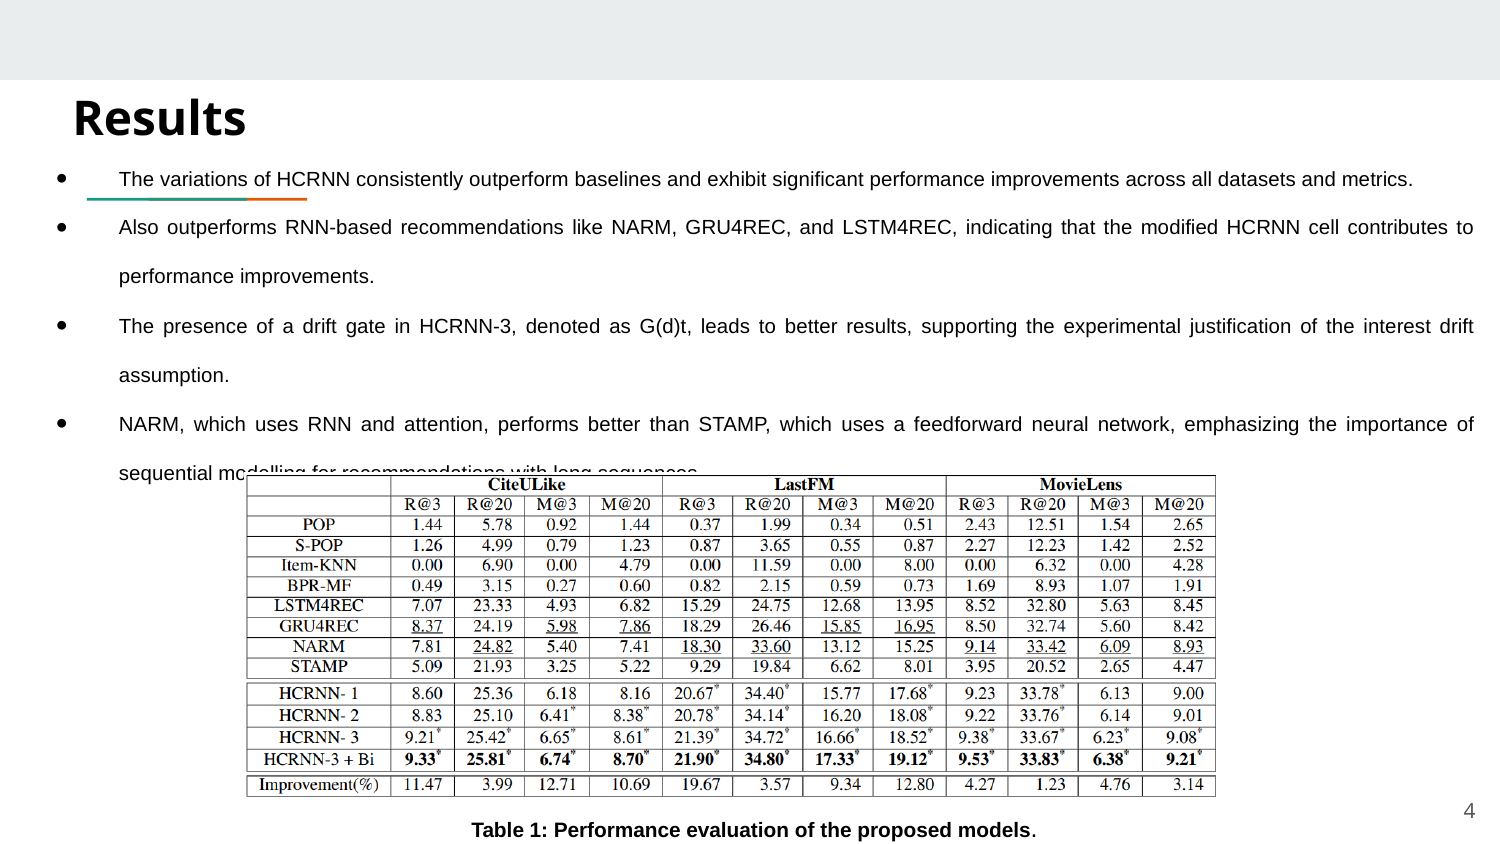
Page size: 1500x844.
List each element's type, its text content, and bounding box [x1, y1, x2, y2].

slide_number 4 [1400, 779, 1491, 844]
list The variations of HCRNN consistently outperform baselines and exhibit significant performance improvements across all datasets and metrics. Also outperforms RNN-based recommendations like NARM, GRU4REC, and LSTM4REC, indicating that the modified HCRNN cell contributes to performance improvements. The presence of a drift gate in HCRNN-3, denoted as G(d)t, leads to better results, supporting the experimental justification of the interest drift assumption. NARM, which uses RNN and attention, performs better than STAMP, which uses a feedforward neural network, emphasizing the importance of sequential modelling for recommendations with long sequences. [31, 126, 1491, 500]
picture [243, 472, 1219, 800]
title Results [57, 64, 276, 126]
text_box Table 1: Performance evaluation of the proposed models. [433, 807, 1140, 844]
